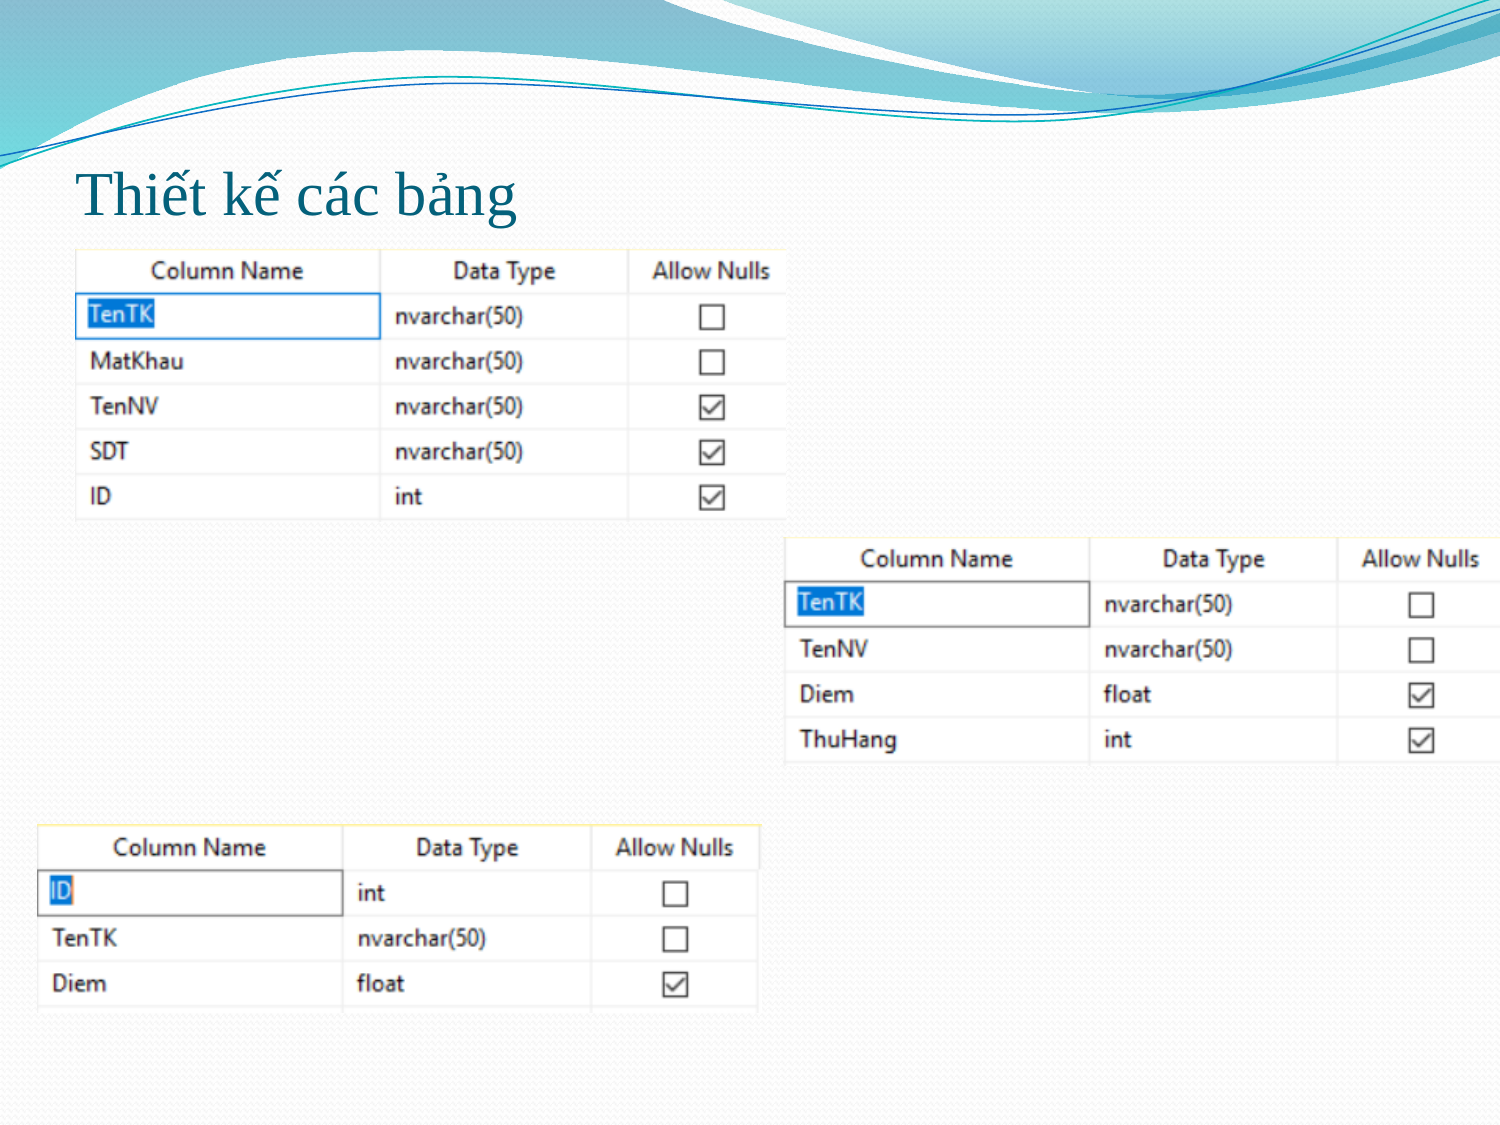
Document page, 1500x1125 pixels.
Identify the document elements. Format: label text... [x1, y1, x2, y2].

title Thiết kế các bảng [75, 137, 1425, 228]
picture [37, 824, 762, 1013]
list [74, 249, 787, 523]
picture [782, 537, 1500, 766]
